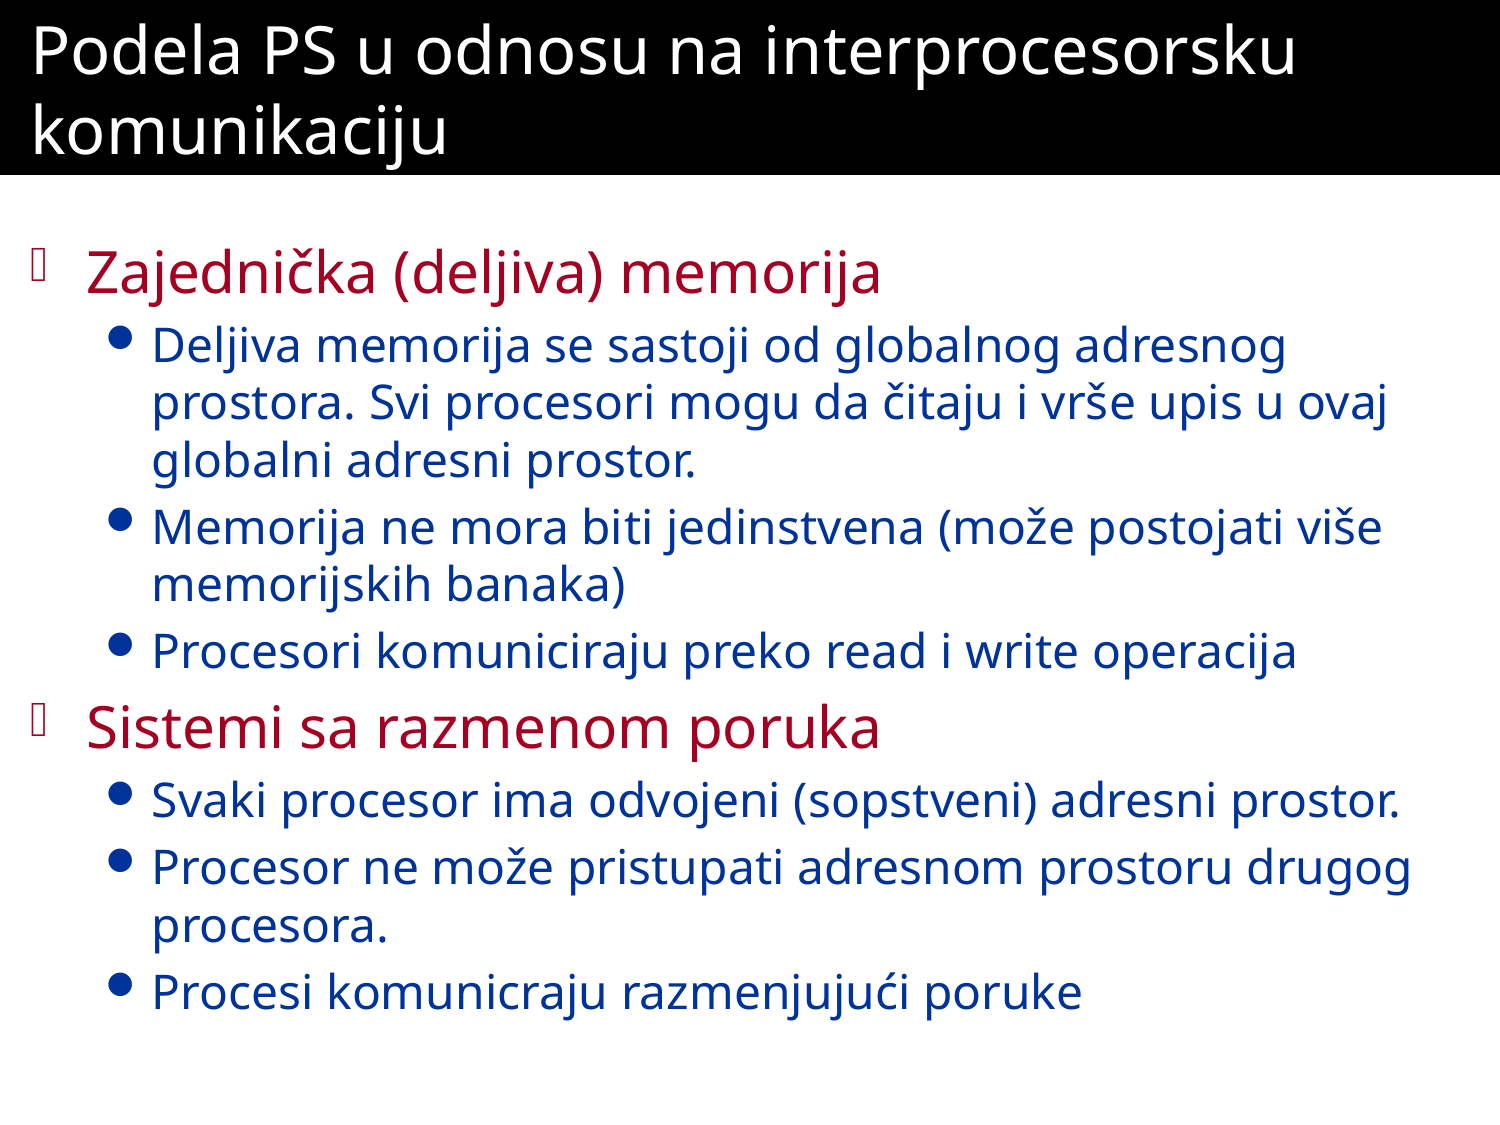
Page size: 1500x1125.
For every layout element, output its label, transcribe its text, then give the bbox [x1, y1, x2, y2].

list Zajednička (deljiva) memorija Deljiva memorija se sastoji od globalnog adresnog prostora. Svi procesori mogu da čitaju i vrše upis u ovaj globalni adresni prostor. Memorija ne mora biti jedinstvena (može postojati više memorijskih banaka) Procesori komuniciraju preko read i write operacija Sistemi sa razmenom poruka Svaki procesor ima odvojeni (sopstveni) adresni prostor. Procesor ne može pristupati adresnom prostoru drugog procesora. Procesi komunicraju razmenjujući poruke [0, 212, 1500, 1125]
title Podela PS u odnosu na interprocesorsku komunikaciju [0, 0, 1500, 175]
